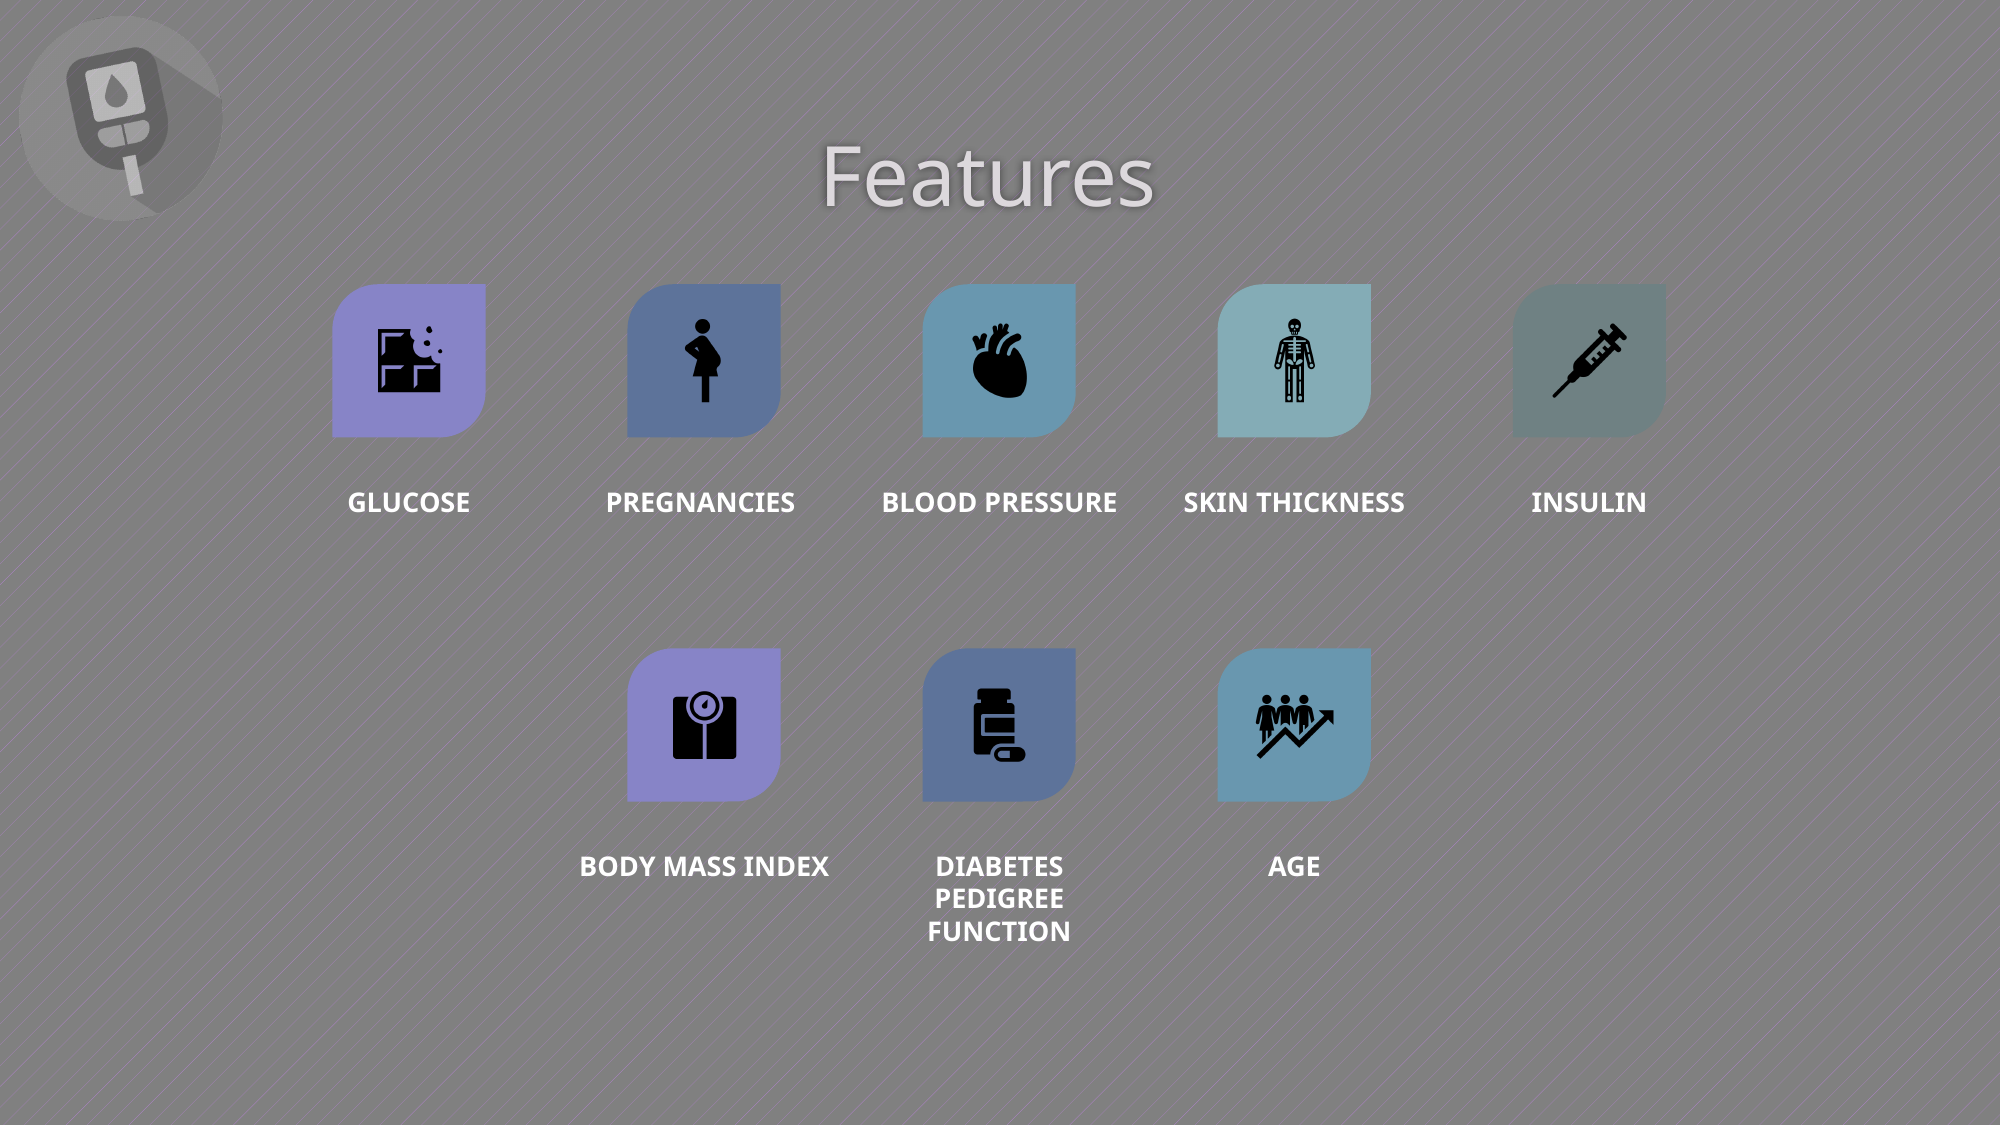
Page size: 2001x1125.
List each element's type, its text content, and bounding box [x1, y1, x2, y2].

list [149, 283, 1849, 951]
title Features [149, 99, 1849, 260]
